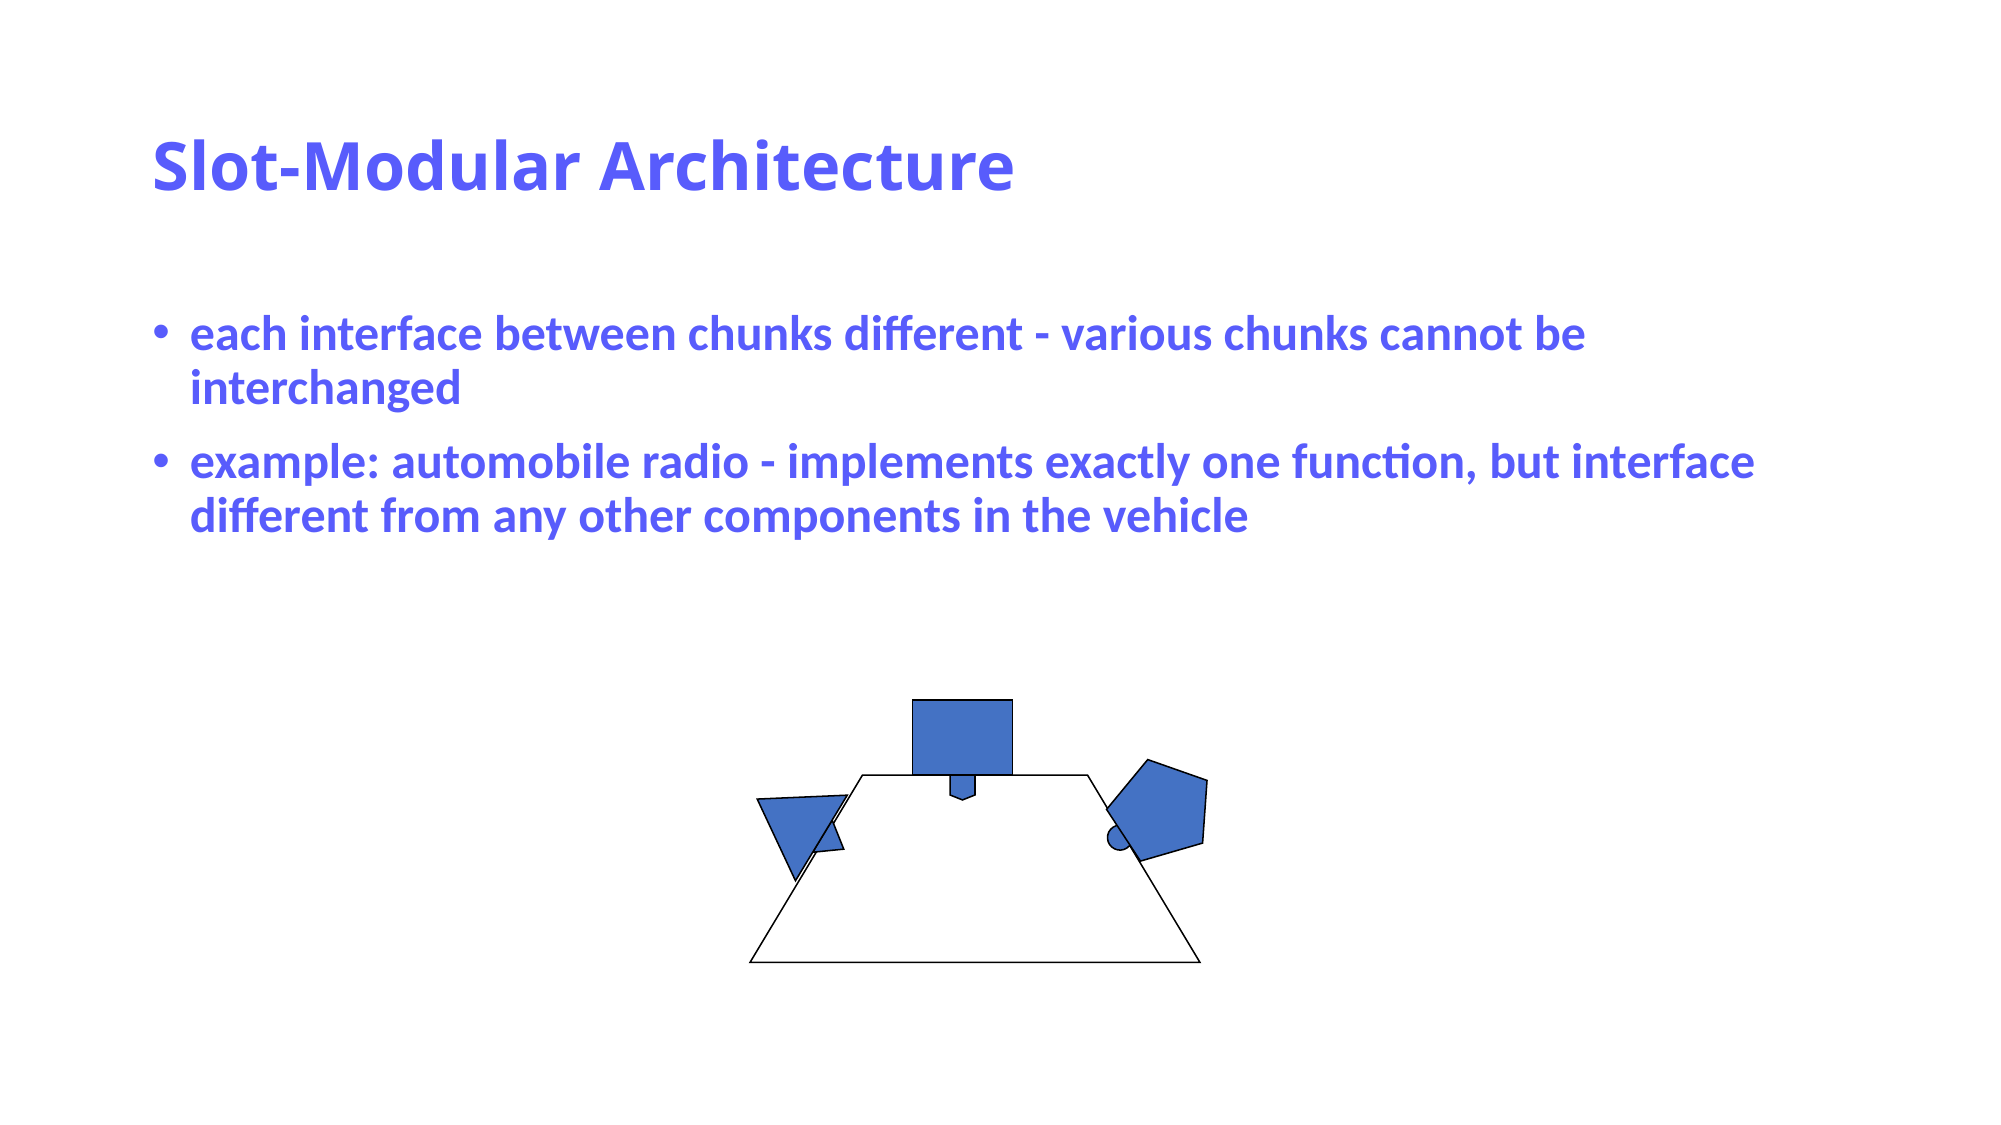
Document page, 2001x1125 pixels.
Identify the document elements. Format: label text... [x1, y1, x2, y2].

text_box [749, 699, 1217, 963]
list each interface between chunks different - various chunks cannot be interchanged example: automobile radio - implements exactly one function, but interface different from any other components in the vehicle [137, 299, 1863, 1014]
title Slot-Modular Architecture [137, 59, 1863, 278]
